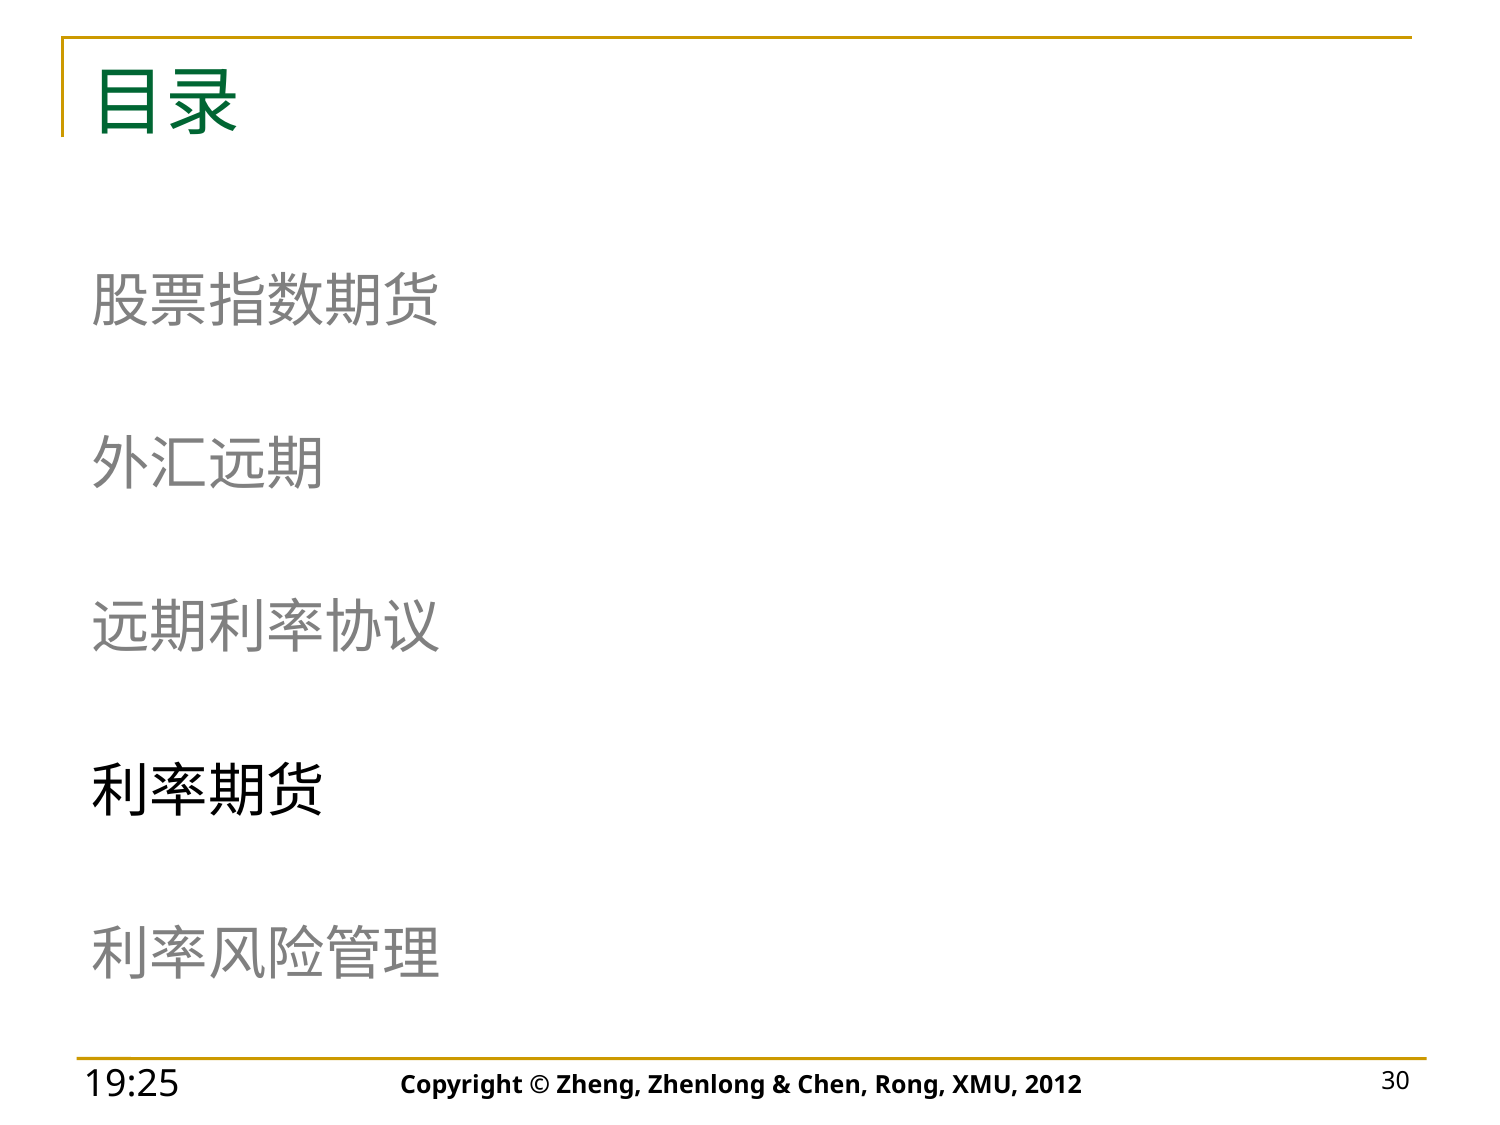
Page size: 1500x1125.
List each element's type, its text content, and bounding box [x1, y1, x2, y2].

footer Copyright © Zheng, Zhenlong & Chen, Rong, XMU, 2012 [296, 1030, 1074, 1107]
slide_number 30 [1074, 1030, 1426, 1107]
title 目录 [74, 45, 1426, 233]
list 股票指数期货 外汇远期 远期利率协议 利率期货 利率风险管理 [76, 255, 1427, 1006]
